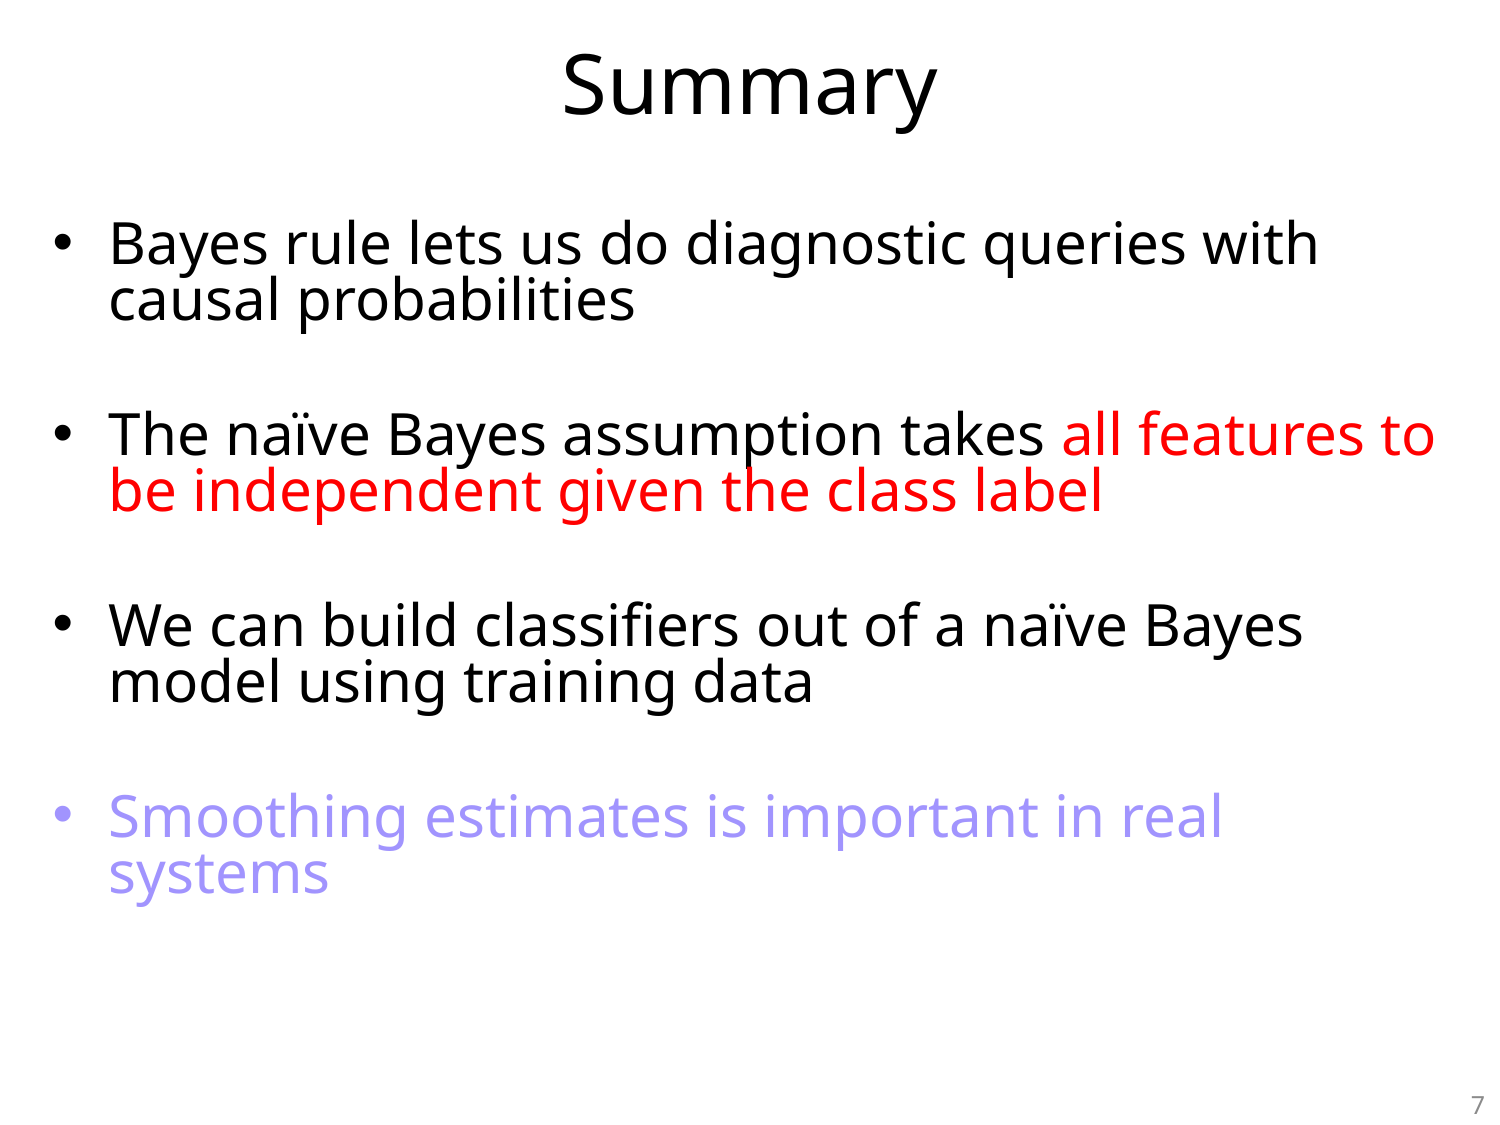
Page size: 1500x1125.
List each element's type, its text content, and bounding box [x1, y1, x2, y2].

list Bayes rule lets us do diagnostic queries with causal probabilities The naïve Bayes assumption takes all features to be independent given the class label We can build classifiers out of a naïve Bayes model using training data Smoothing estimates is important in real systems [37, 212, 1463, 1075]
slide_number 7 [1149, 1087, 1500, 1125]
title Summary [0, 0, 1500, 163]
